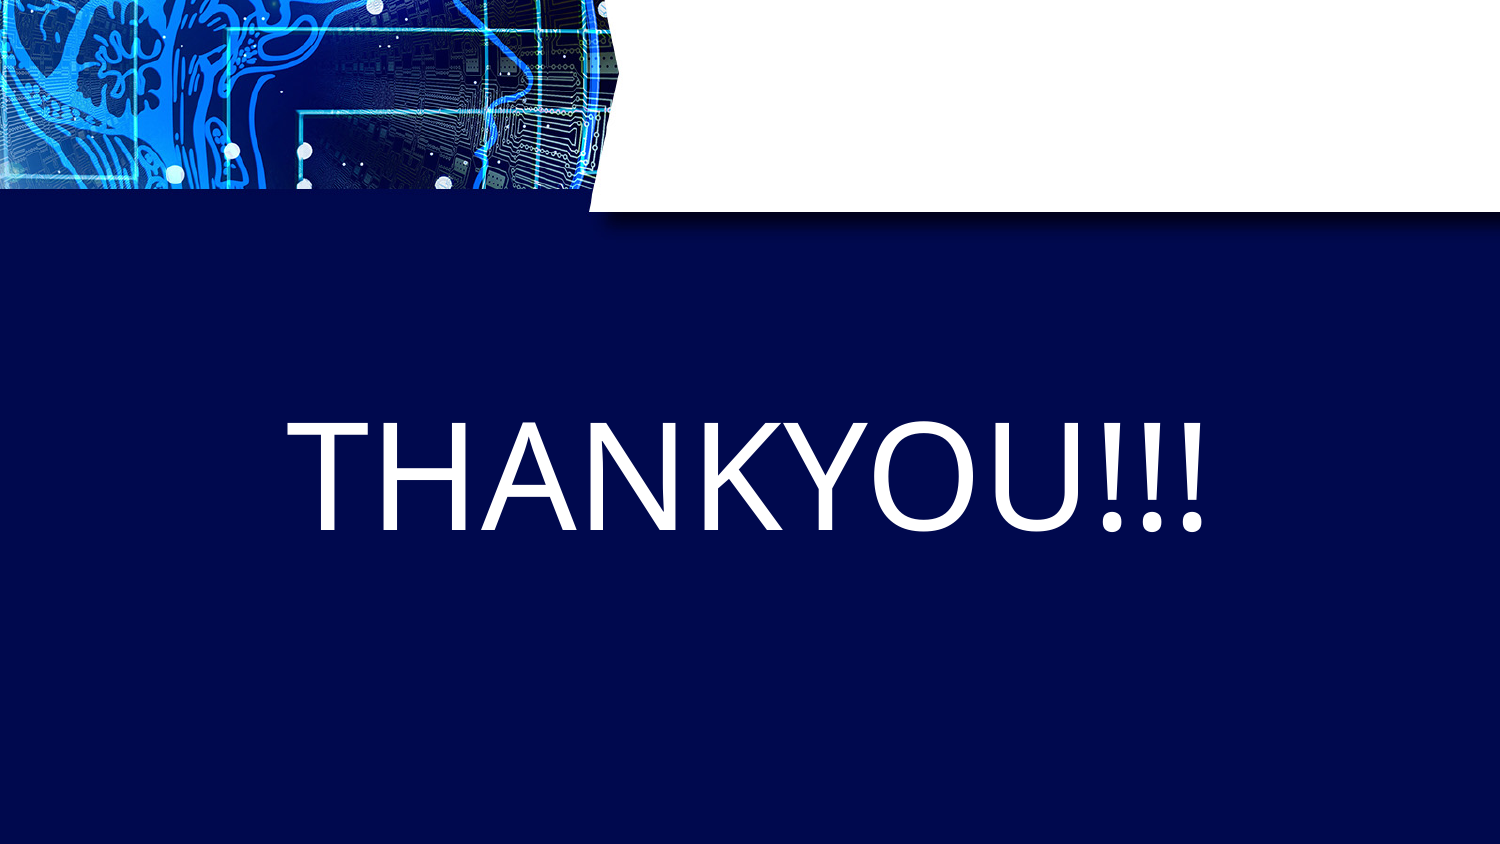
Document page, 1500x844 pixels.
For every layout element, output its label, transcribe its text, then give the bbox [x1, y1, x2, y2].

text_box THANKYOU!!! [271, 372, 1229, 568]
picture [0, 0, 1500, 844]
